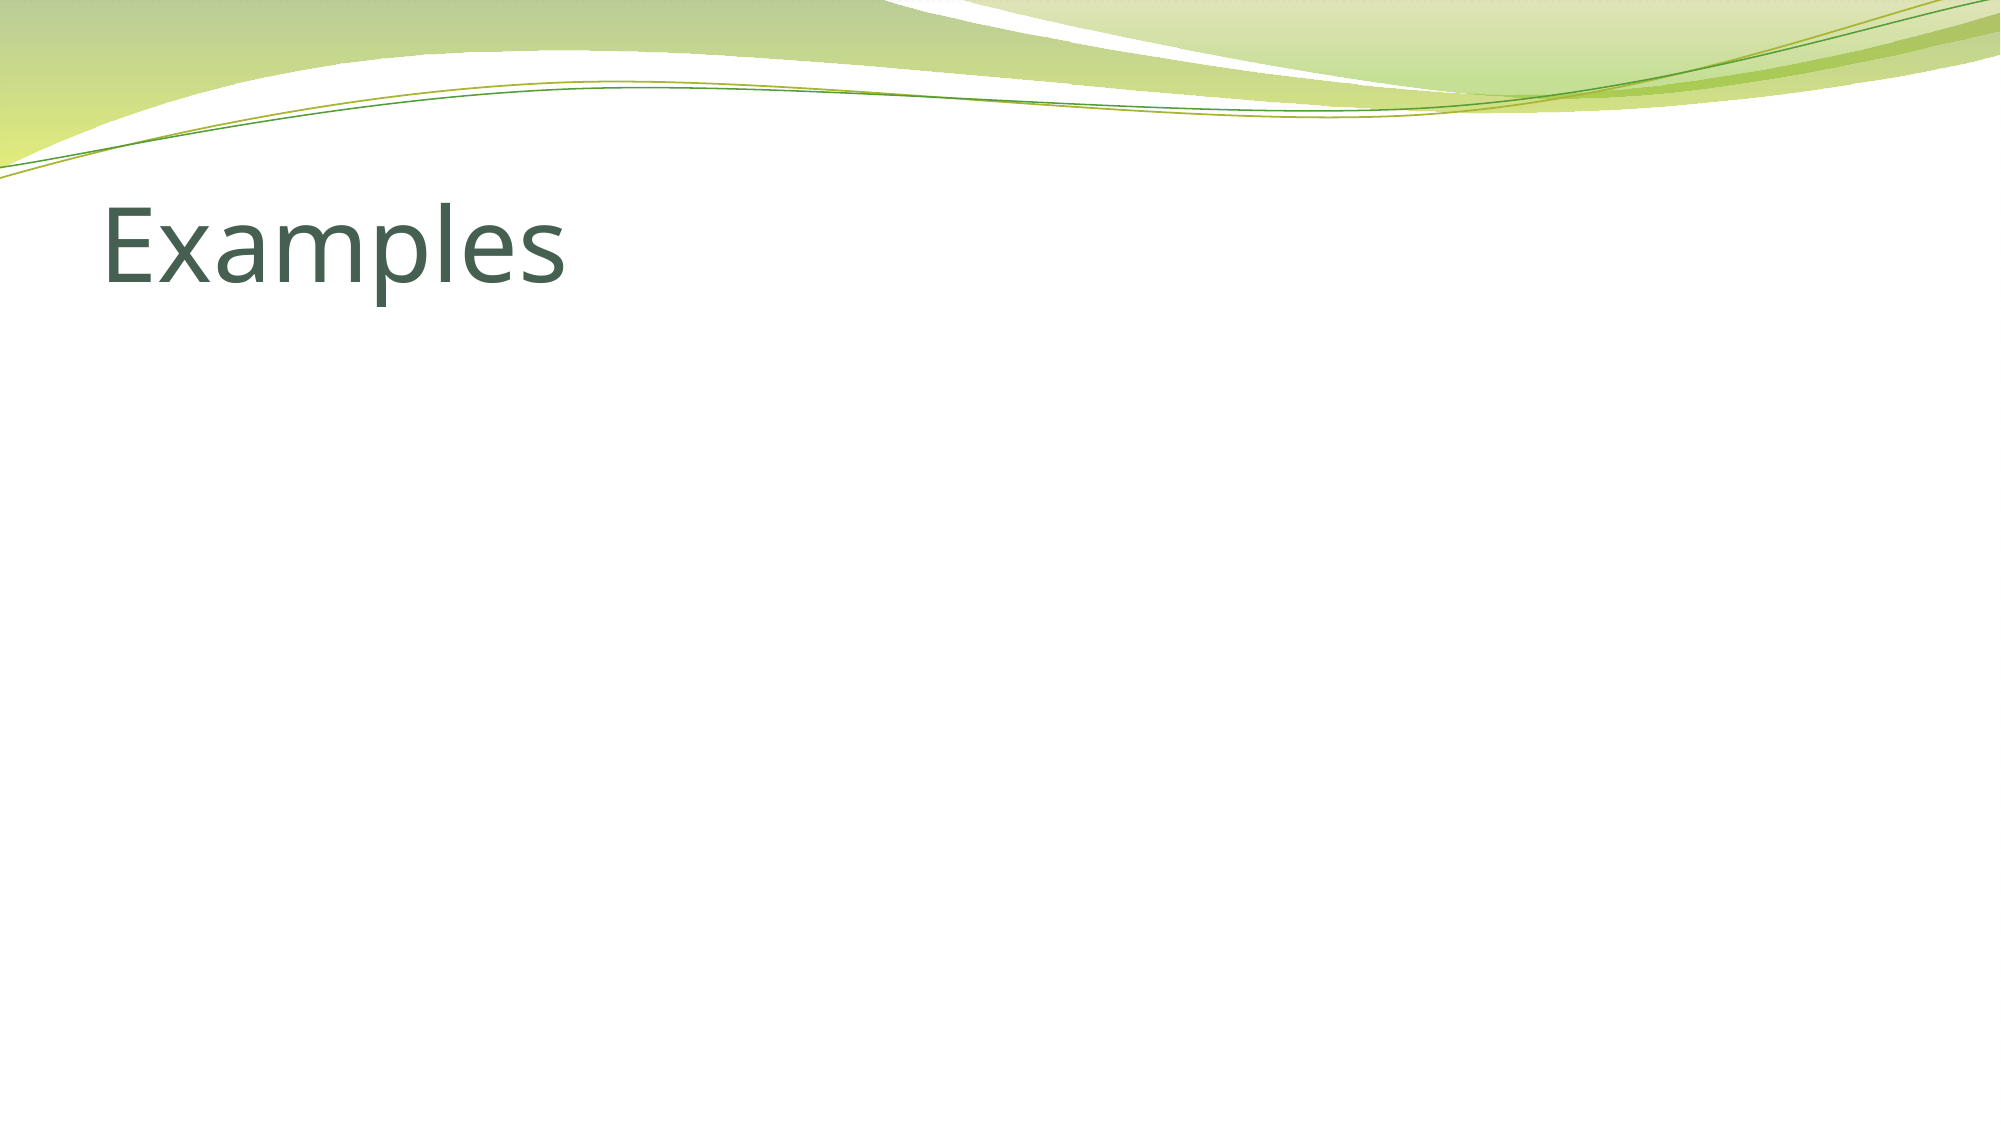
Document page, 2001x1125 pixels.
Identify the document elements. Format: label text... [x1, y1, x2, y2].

title Examples [99, 115, 1900, 303]
